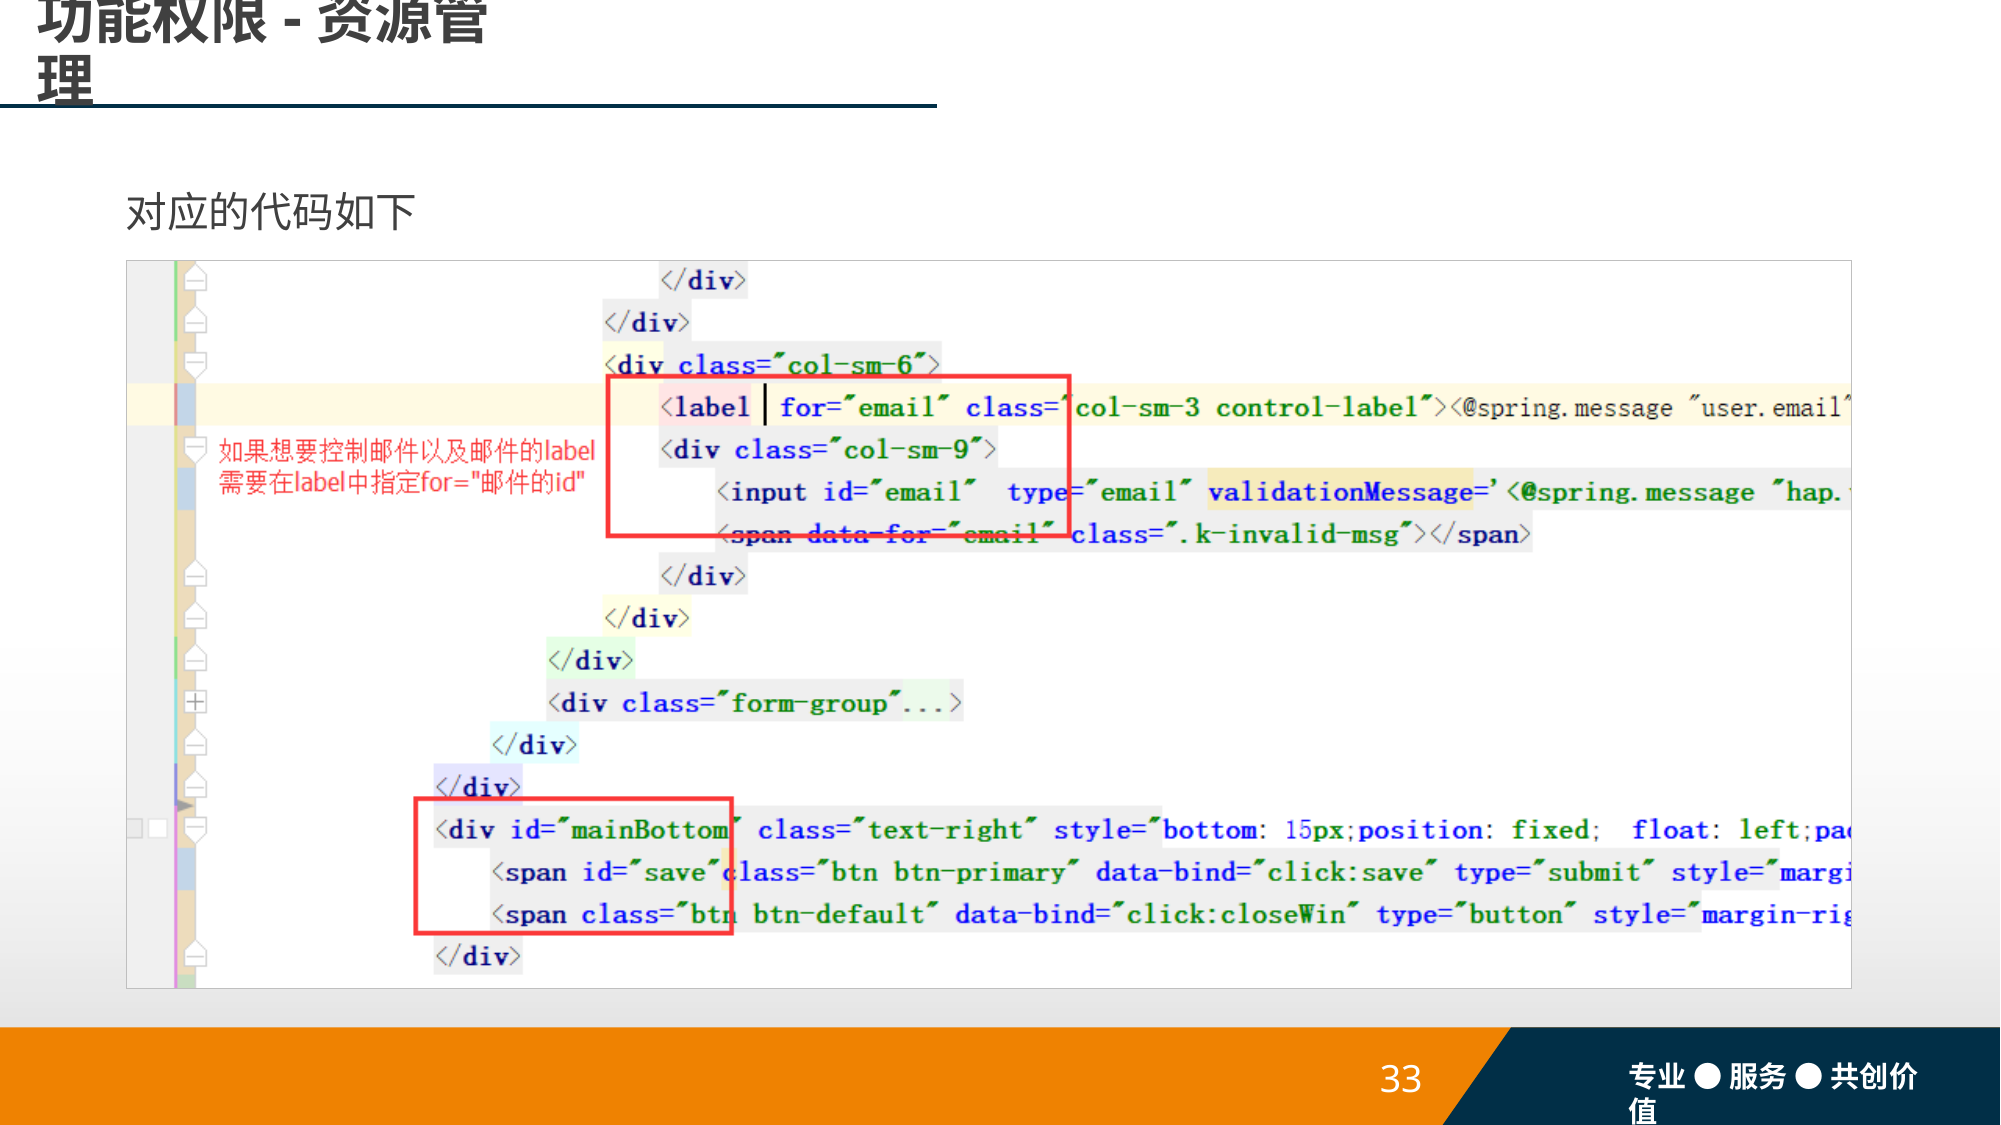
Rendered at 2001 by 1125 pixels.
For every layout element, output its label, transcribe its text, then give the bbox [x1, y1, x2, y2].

title 功能权限-资源管理 [23, 13, 545, 90]
picture [126, 260, 1852, 989]
subtitle 对应的代码如下 [110, 163, 1410, 238]
